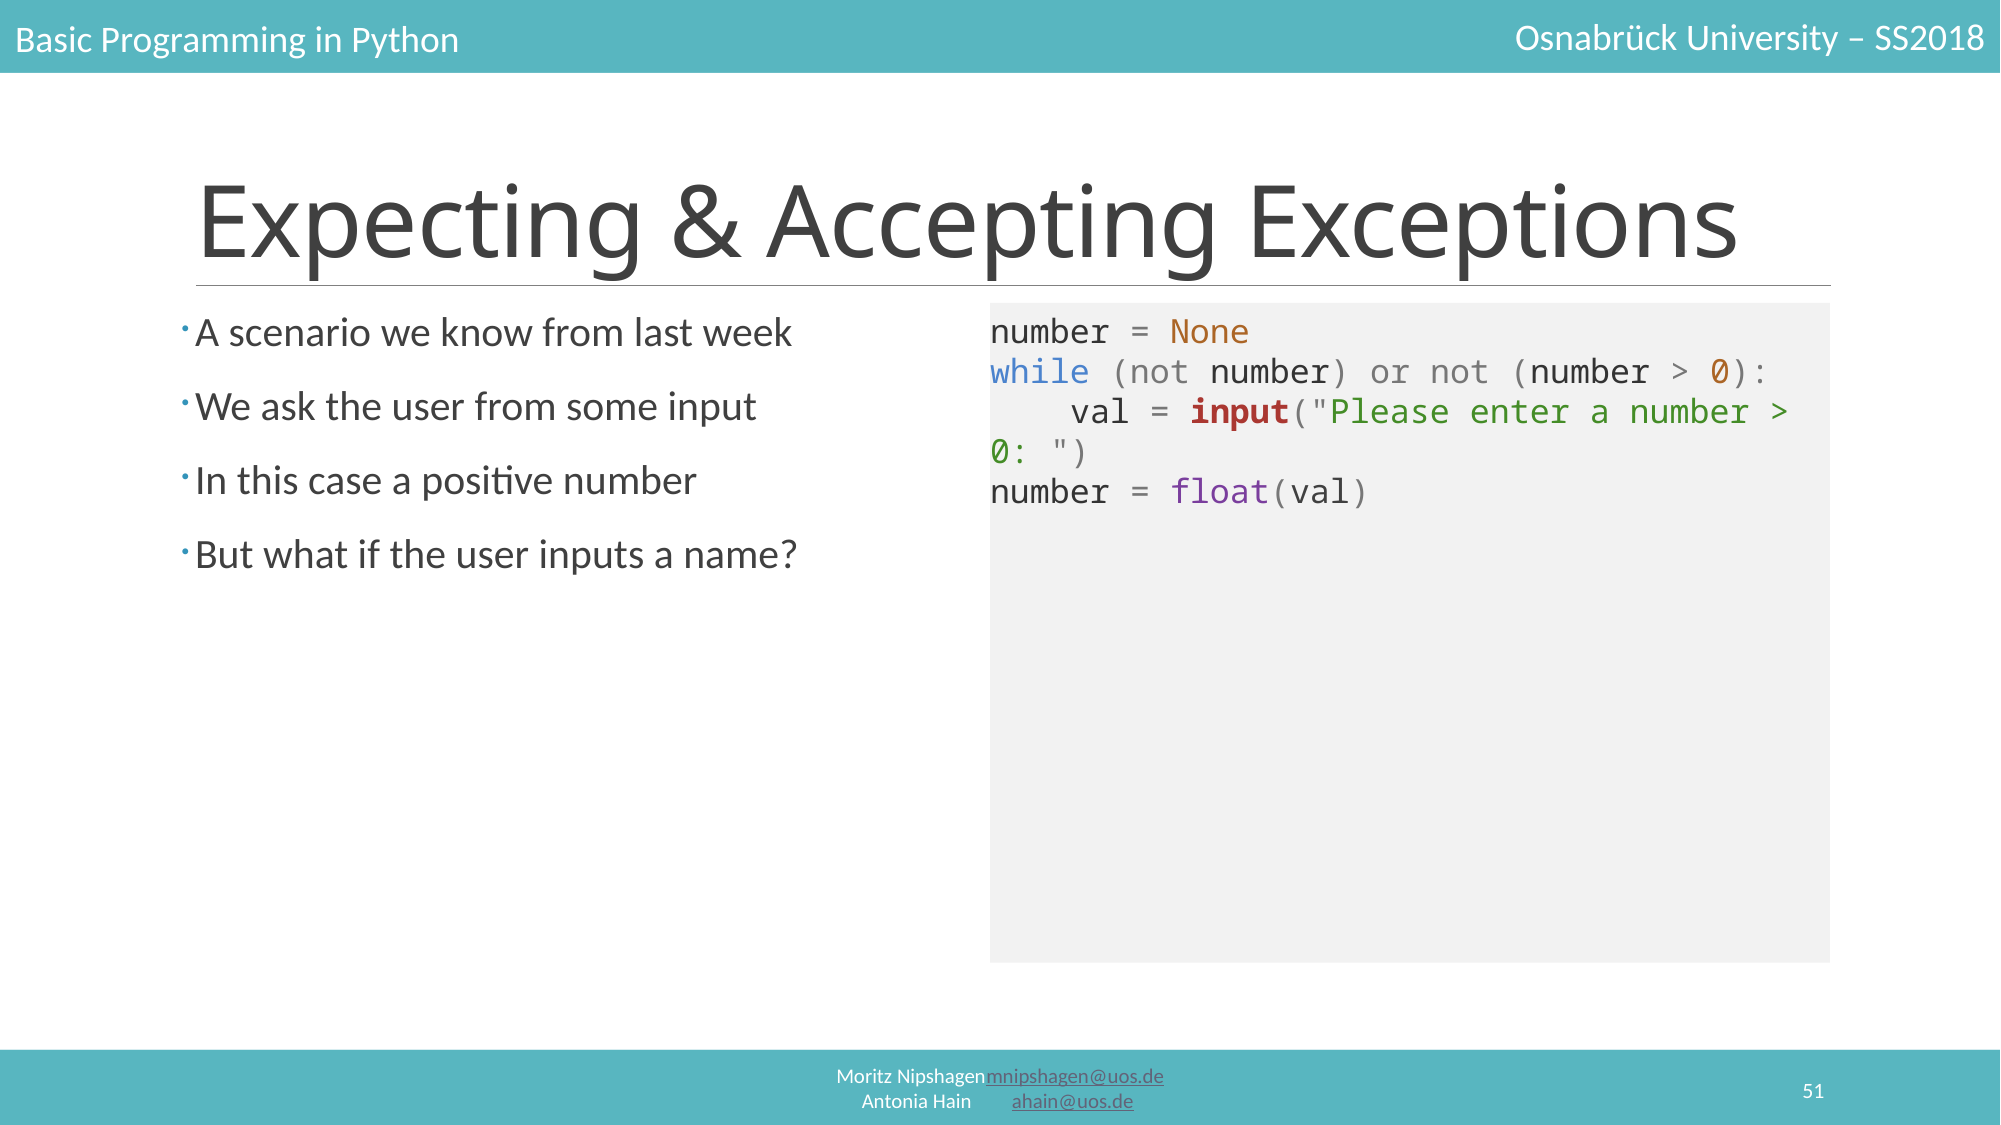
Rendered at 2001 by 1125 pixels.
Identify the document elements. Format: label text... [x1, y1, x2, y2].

title Expecting & Accepting Exceptions [180, 162, 1830, 285]
slide_number 51 [1624, 1059, 1840, 1120]
list A scenario we know from last week We ask the user from some input In this case a positive number But what if the user inputs a name? [180, 302, 971, 963]
list number = None while (not number) or not (number > 0): val = input("Please enter a number > 0: ") number = float(val) [990, 302, 1830, 963]
